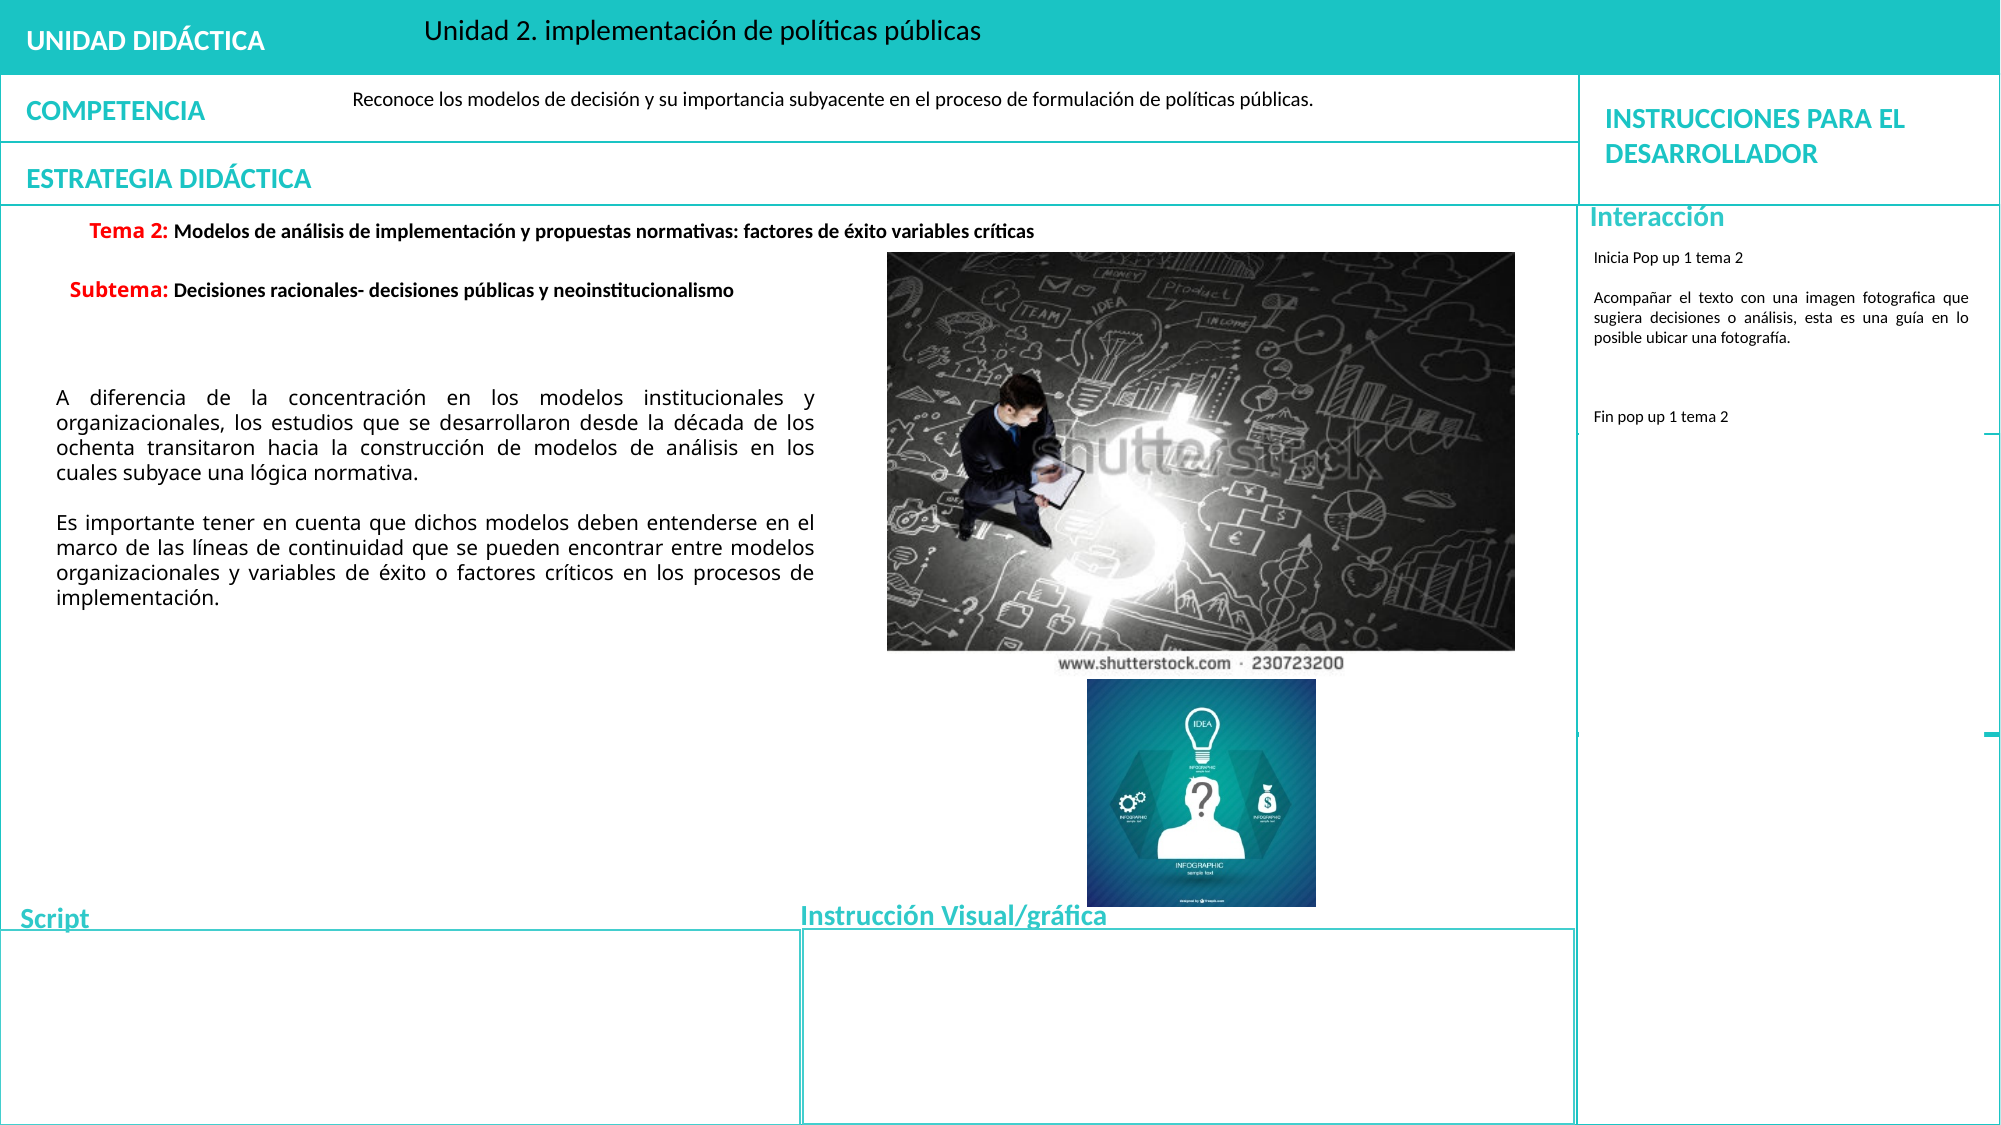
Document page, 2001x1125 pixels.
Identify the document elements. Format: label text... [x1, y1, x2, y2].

text_box A diferencia de la concentración en los modelos institucionales y organizacionales, los estudios que se desarrollaron desde la década de los ochenta transitaron hacia la construcción de modelos de análisis en los cuales subyace una lógica normativa. Es importante tener en cuenta que dichos modelos deben entenderse en el marco de las líneas de continuidad que se pueden encontrar entre modelos organizacionales y variables de éxito o factores críticos en los procesos de implementación. [41, 377, 830, 617]
text_box Subtema: Decisiones racionales- decisiones públicas y neoinstitucionalismo [54, 269, 862, 310]
picture [887, 252, 1515, 907]
text_box Tema 2: Modelos de análisis de implementación y propuestas normativas: factores de éxito variables críticas [74, 210, 1400, 251]
text_box Reconoce los modelos de decisión y su importancia subyacente en el proceso de formulación de políticas públicas. [337, 77, 1338, 118]
list Inicia Pop up 1 tema 2 Acompañar el texto con una imagen fotografica que sugiera decisiones o análisis, esta es una guía en lo posible ubicar una fotografía. Fin pop up 1 tema 2 [1579, 239, 1985, 1123]
list Unidad 2. implementación de políticas públicas [409, 8, 1995, 69]
